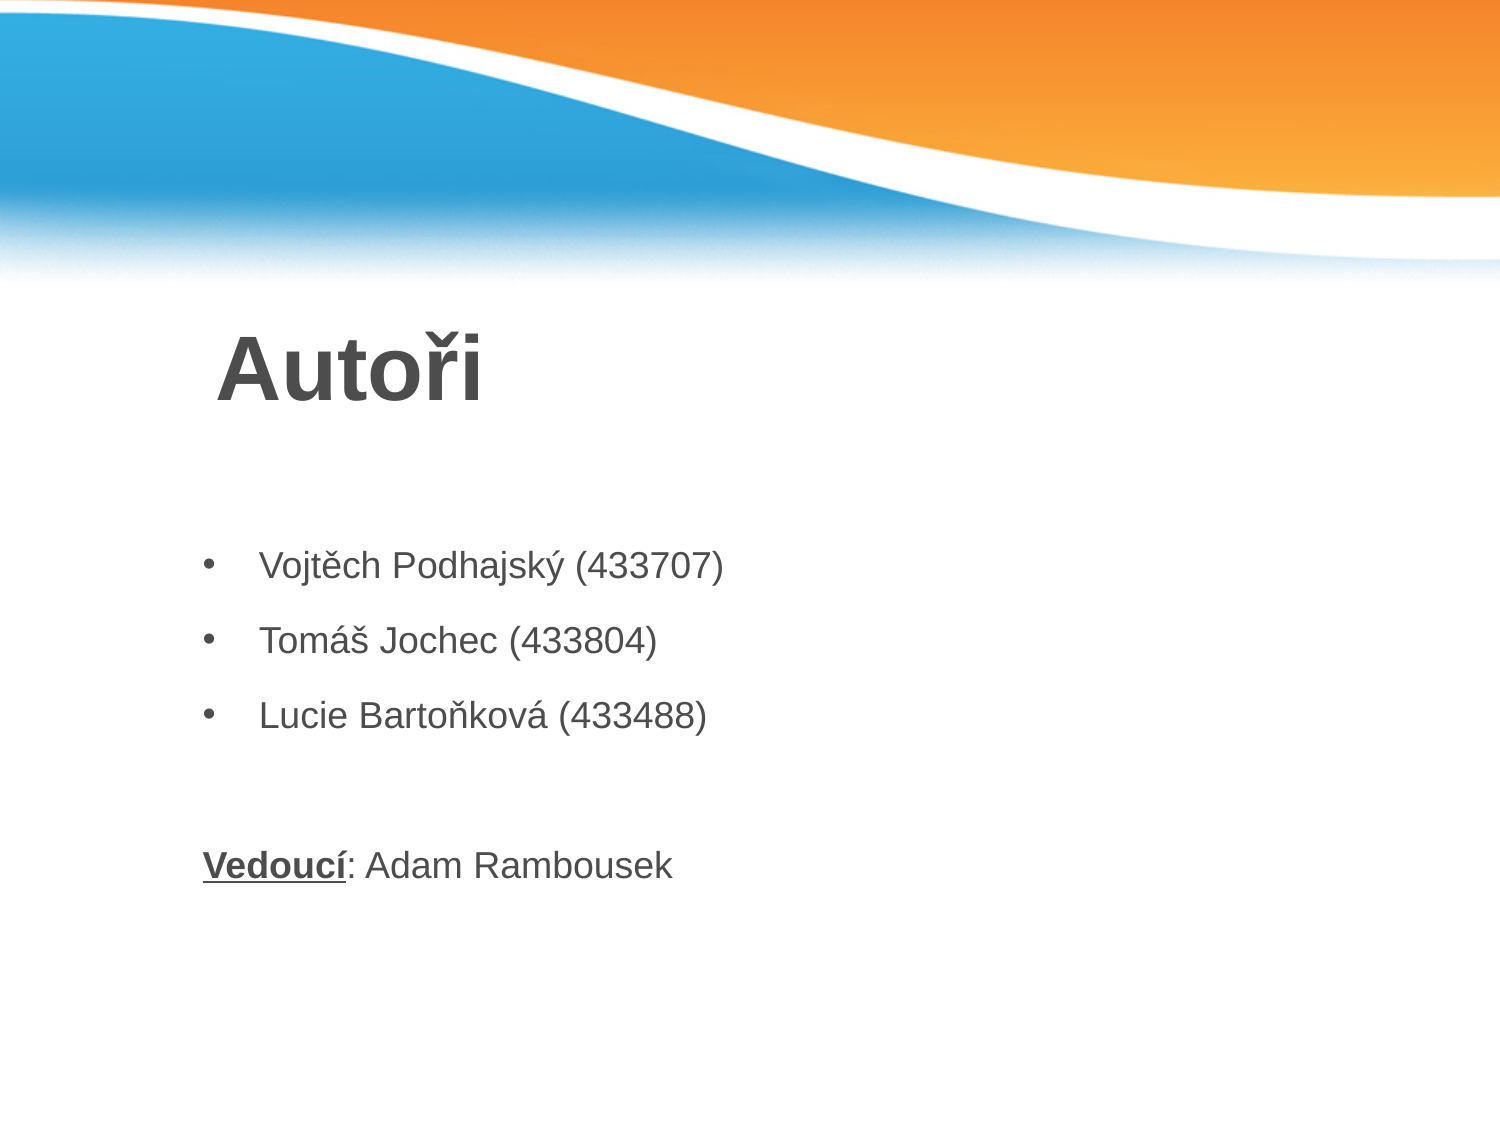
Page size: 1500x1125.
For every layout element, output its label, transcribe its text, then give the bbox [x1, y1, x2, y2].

title Autoři [200, 298, 1363, 429]
list Vojtěch Podhajský (433707) Tomáš Jochec (433804) Lucie Bartoňková (433488) Vedoucí: Adam Rambousek [187, 511, 1288, 1050]
picture [0, 0, 1500, 1125]
